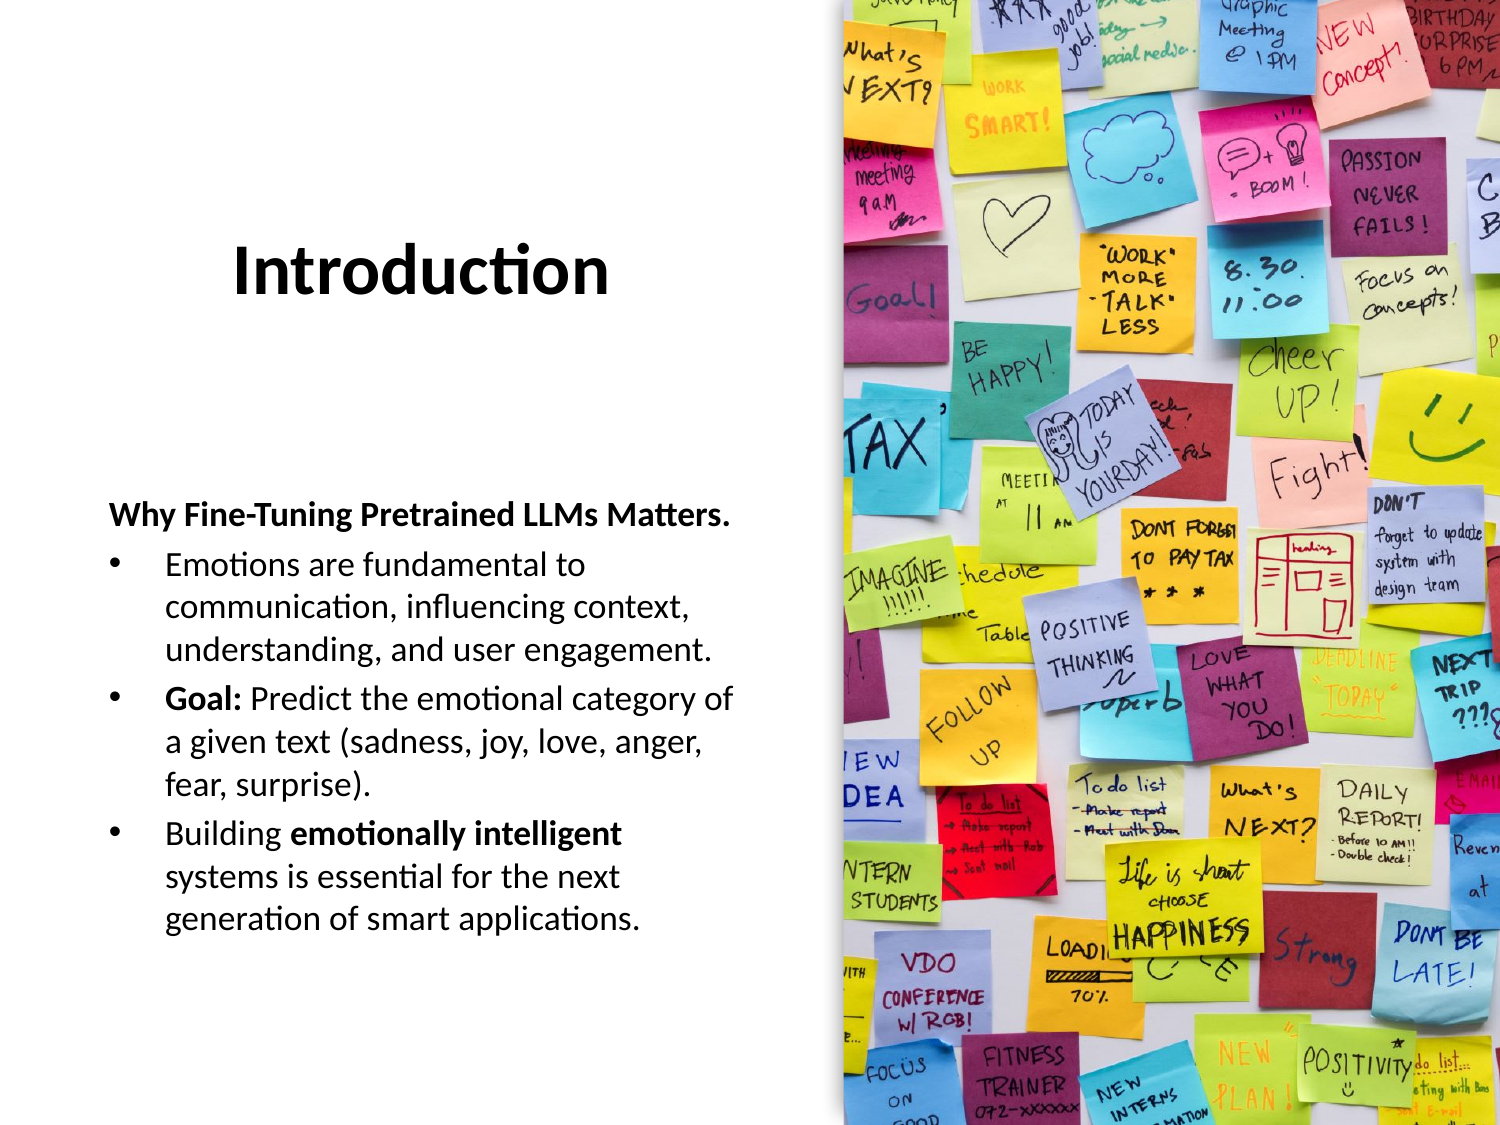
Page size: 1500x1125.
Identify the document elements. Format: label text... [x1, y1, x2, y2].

list Why Fine-Tuning Pretrained LLMs Matters. Emotions are fundamental to communication, influencing context, understanding, and user engagement. Goal: Predict the emotional category of a given text (sadness, joy, love, anger, fear, surprise). Building emotionally intelligent systems is essential for the next generation of smart applications. [93, 405, 750, 1024]
text_box [0, 0, 837, 1125]
picture [843, 0, 1500, 1125]
title Introduction [93, 125, 750, 405]
